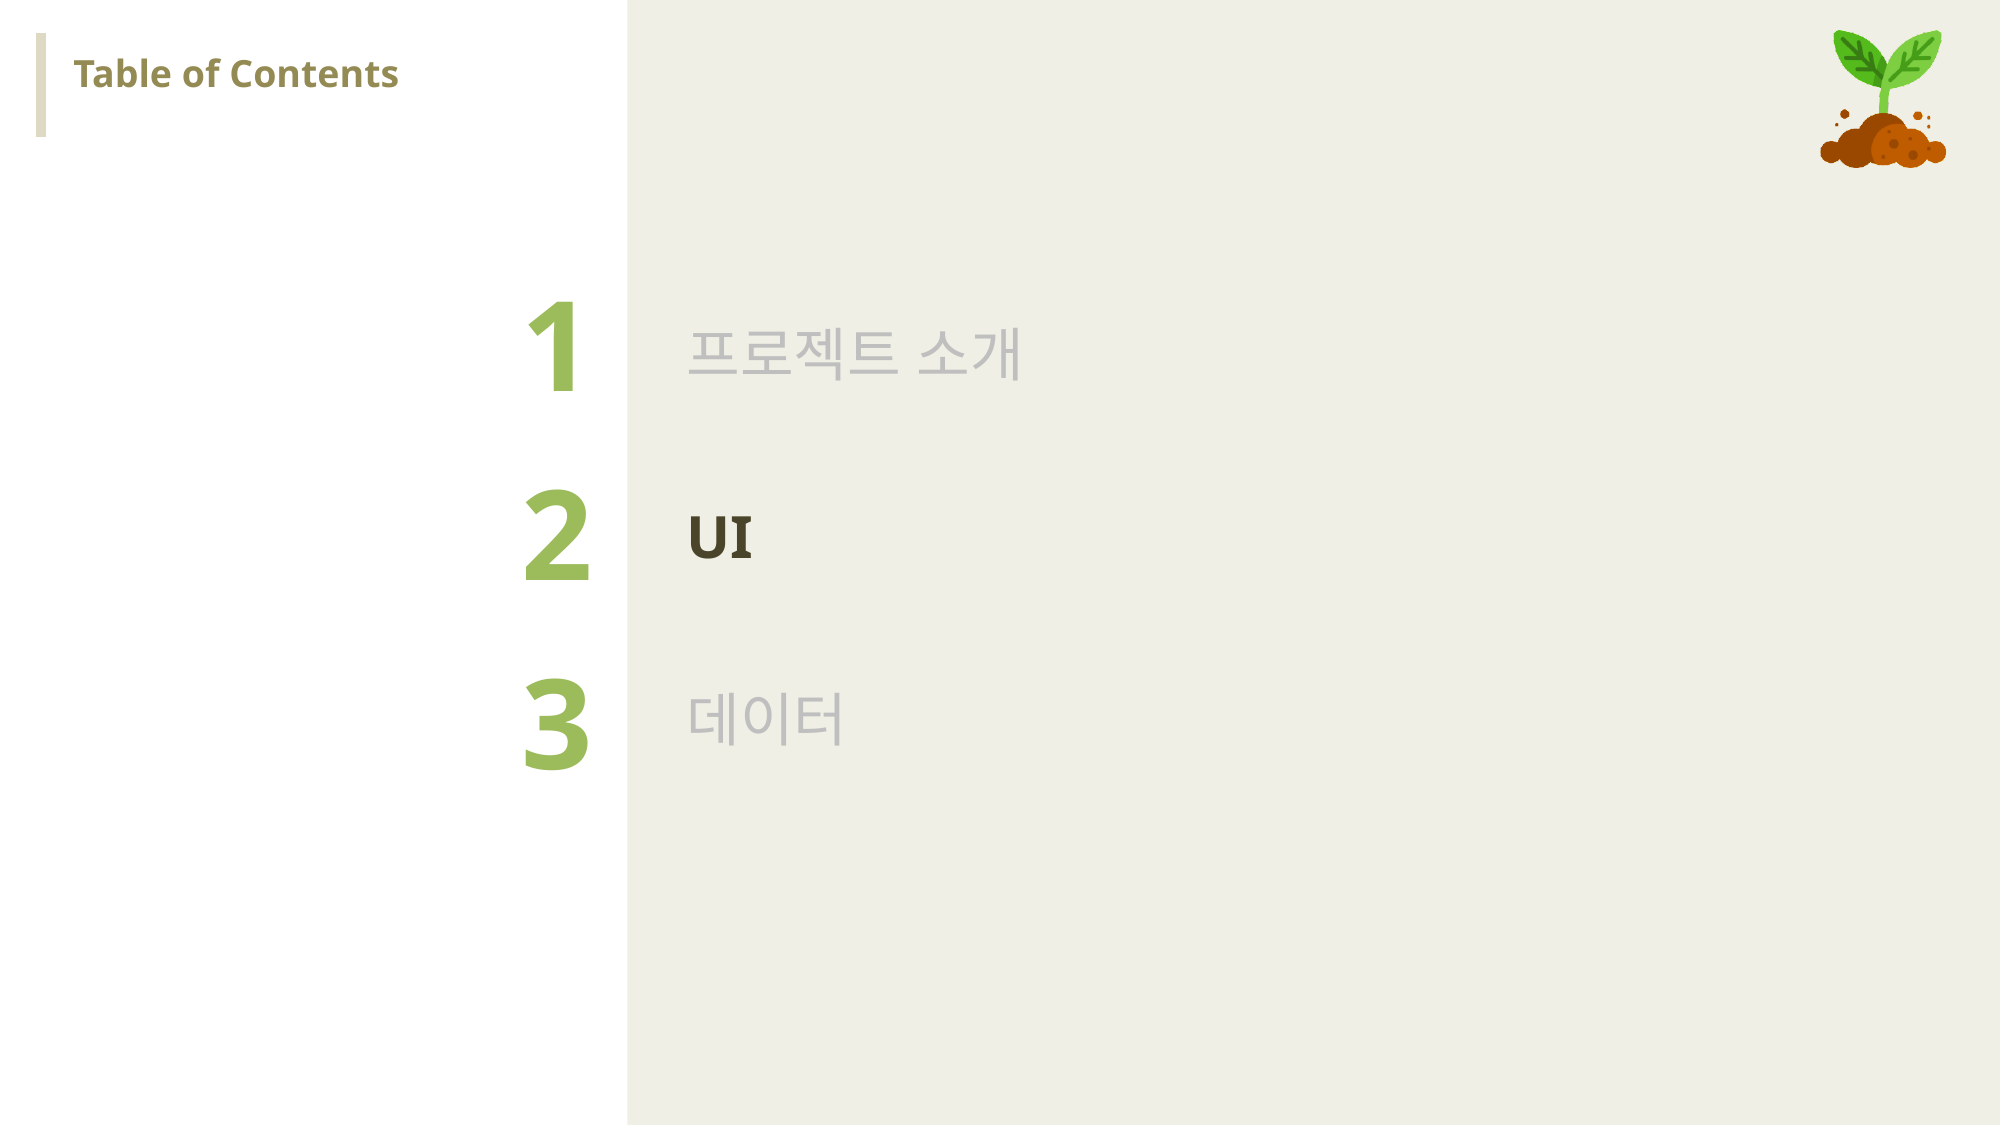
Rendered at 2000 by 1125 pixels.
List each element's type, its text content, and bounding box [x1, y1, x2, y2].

text_box 데이터 [672, 675, 1244, 761]
text_box 프로젝트 소개 [672, 310, 1244, 396]
text_box UI [672, 493, 1244, 578]
text_box 3 [506, 636, 608, 802]
text_box 2 [506, 448, 608, 613]
picture [1814, 30, 1952, 168]
text_box [625, 0, 2000, 1125]
text_box 1 [506, 259, 608, 425]
text_box Table of Contents [58, 42, 415, 103]
